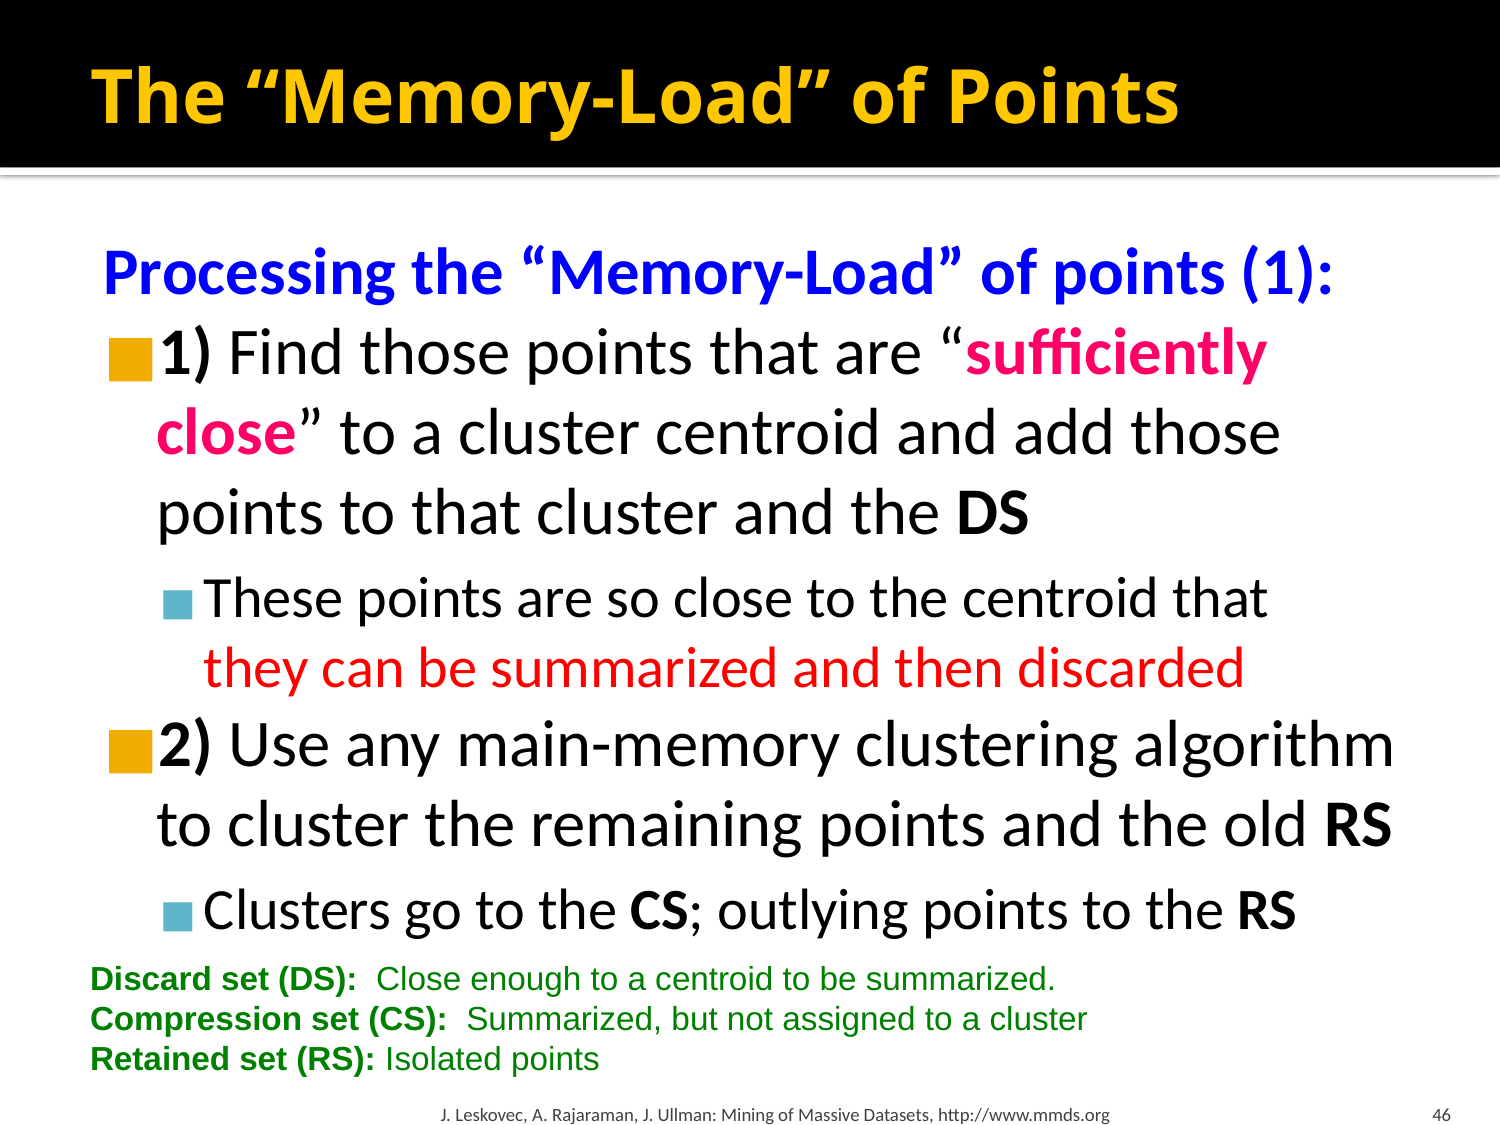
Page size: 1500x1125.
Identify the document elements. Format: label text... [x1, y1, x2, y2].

text_box Discard set (DS): Close enough to a centroid to be summarized. Compression set (CS): Summarized, but not assigned to a cluster Retained set (RS): Isolated points [74, 949, 1125, 1085]
list Processing the “Memory-Load” of points (1): 1) Find those points that are “sufficiently close” to a cluster centroid and add those points to that cluster and the DS These points are so close to the centroid that they can be summarized and then discarded 2) Use any main-memory clustering algorithm to cluster the remaining points and the old RS Clusters go to the CS; outlying points to the RS [75, 212, 1425, 1075]
slide_number ‹#› [1345, 1080, 1467, 1125]
title The “Memory-Load” of Points [75, 12, 1425, 175]
footer J. Leskovec, A. Rajaraman, J. Ullman: Mining of Massive Datasets, http://www.mmds.org [433, 1080, 1337, 1125]
